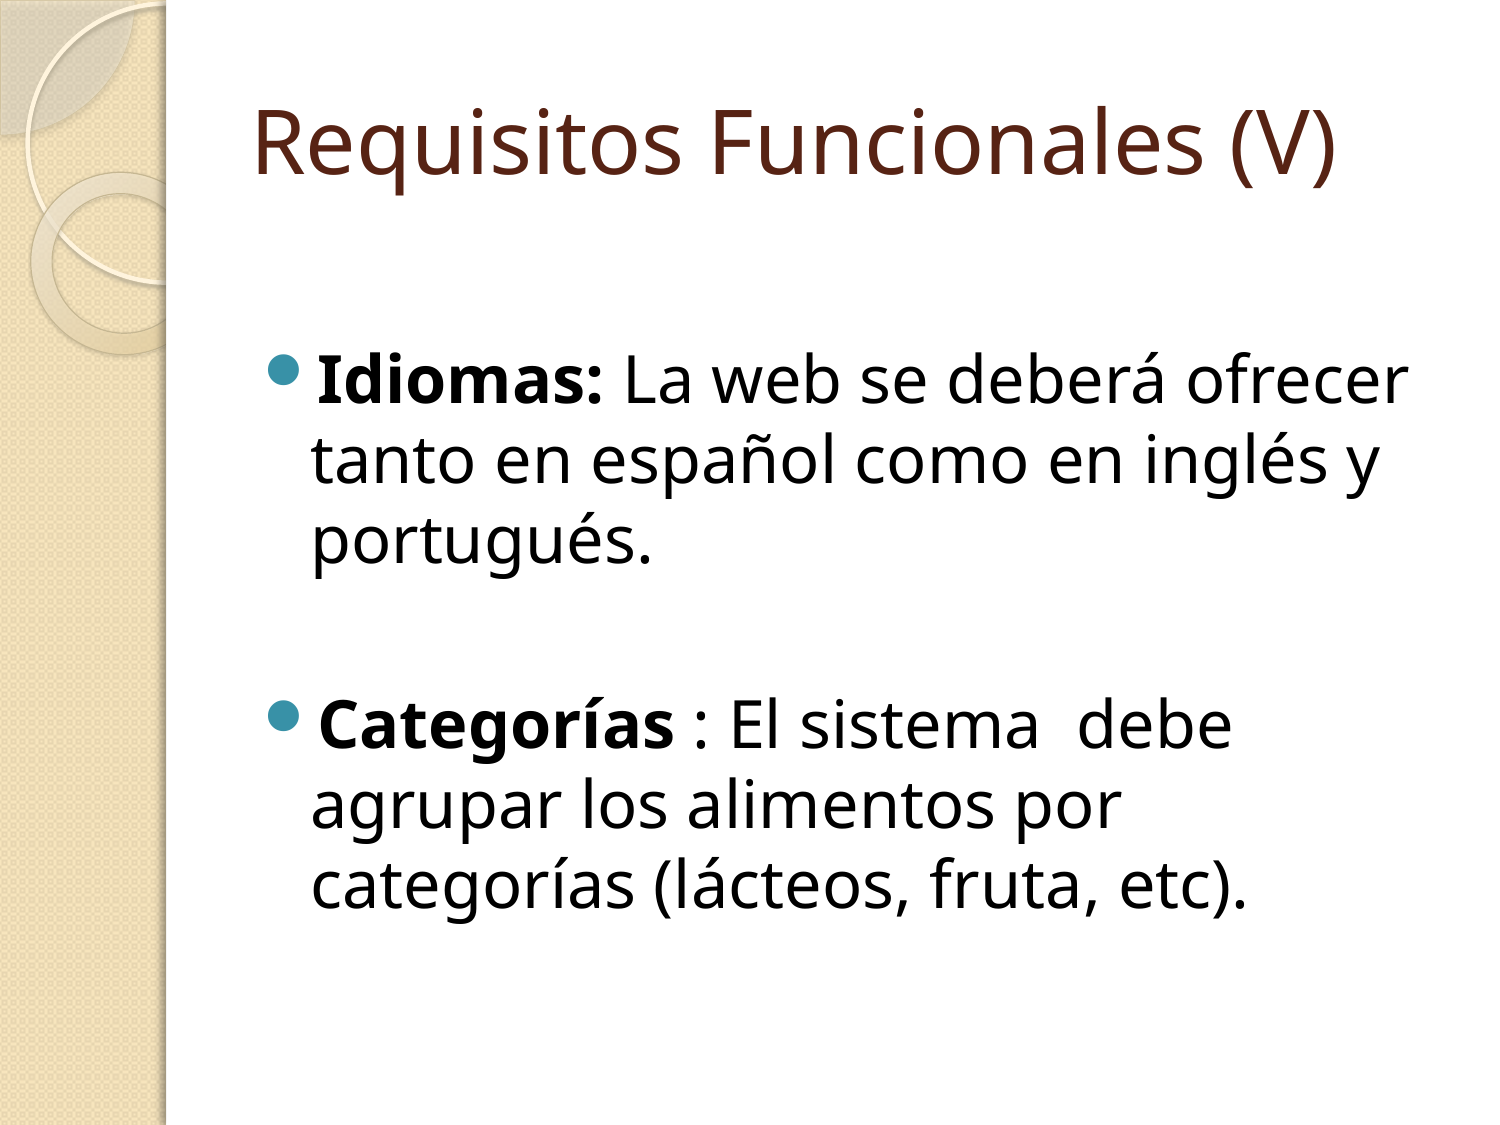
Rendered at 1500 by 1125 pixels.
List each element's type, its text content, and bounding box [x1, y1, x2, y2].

list Idiomas: La web se deberá ofrecer tanto en español como en inglés y portugués. Categorías : El sistema debe agrupar los alimentos por categorías (lácteos, fruta, etc). [235, 237, 1466, 1025]
title Requisitos Funcionales (V) [235, 45, 1466, 233]
